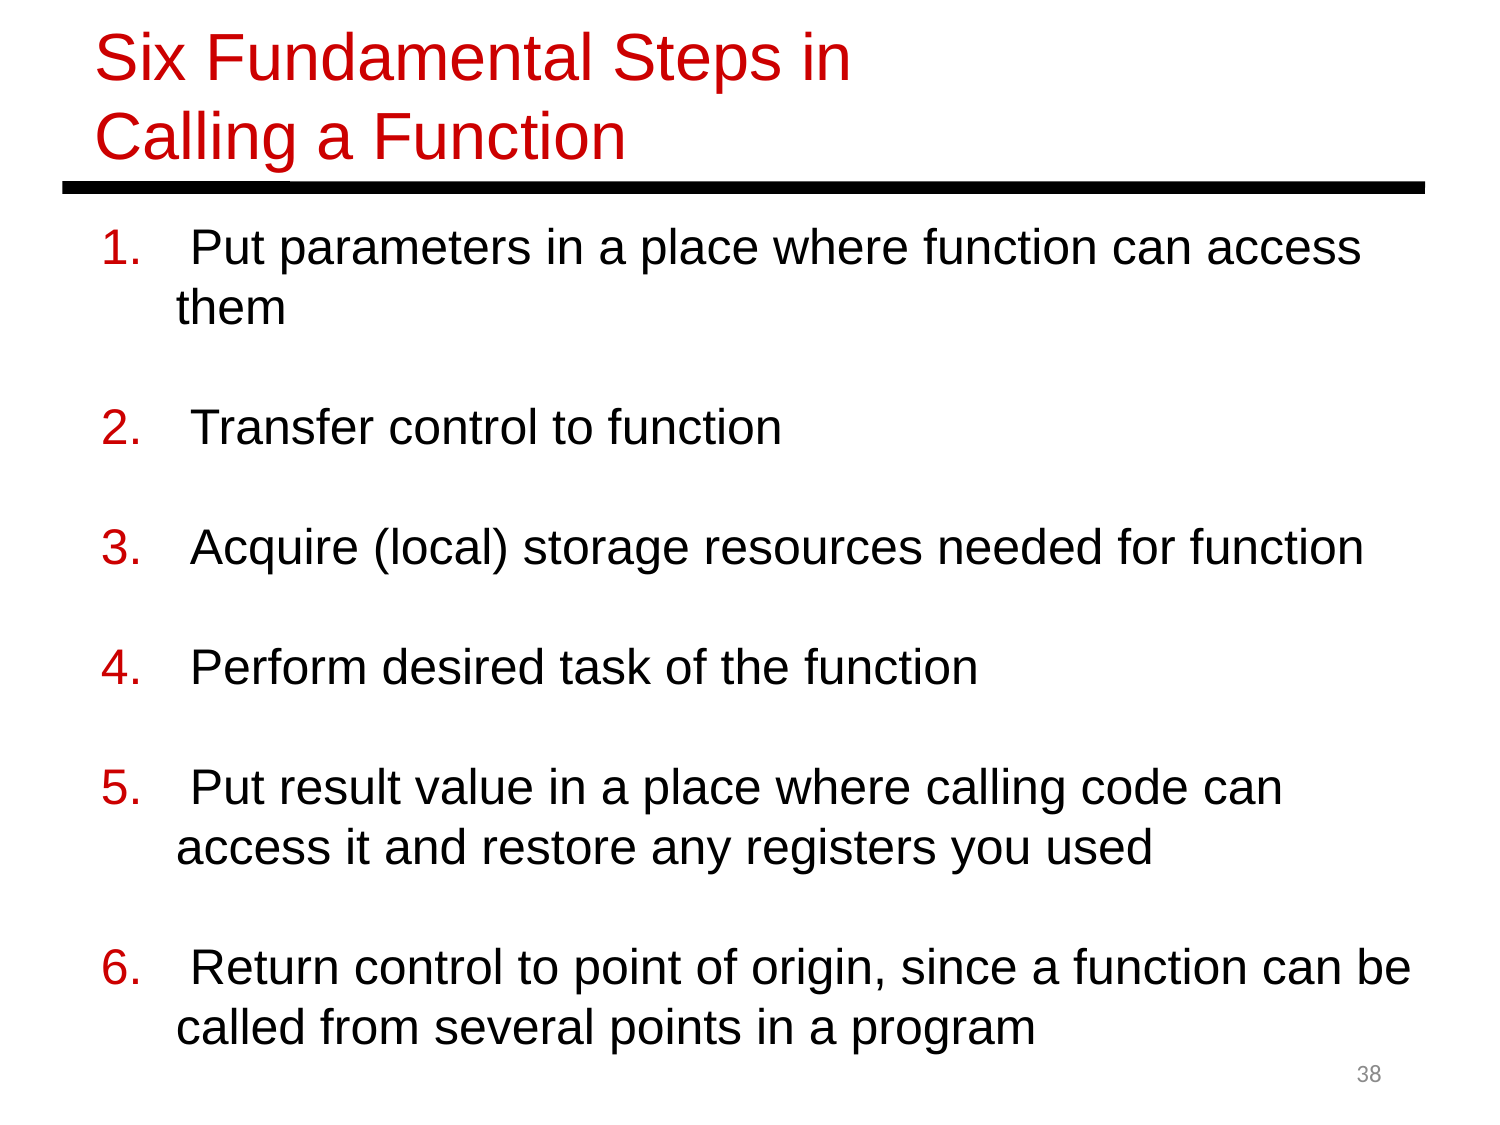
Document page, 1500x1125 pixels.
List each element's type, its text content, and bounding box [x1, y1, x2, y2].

text_box Put parameters in a place where function can access them Transfer control to function Acquire (local) storage resources needed for function Perform desired task of the function Put result value in a place where calling code can access it and restore any registers you used Return control to point of origin, since a function can be called from several points in a program [86, 207, 1468, 1125]
text_box Six Fundamental Steps in Calling a Function [79, 6, 1492, 181]
